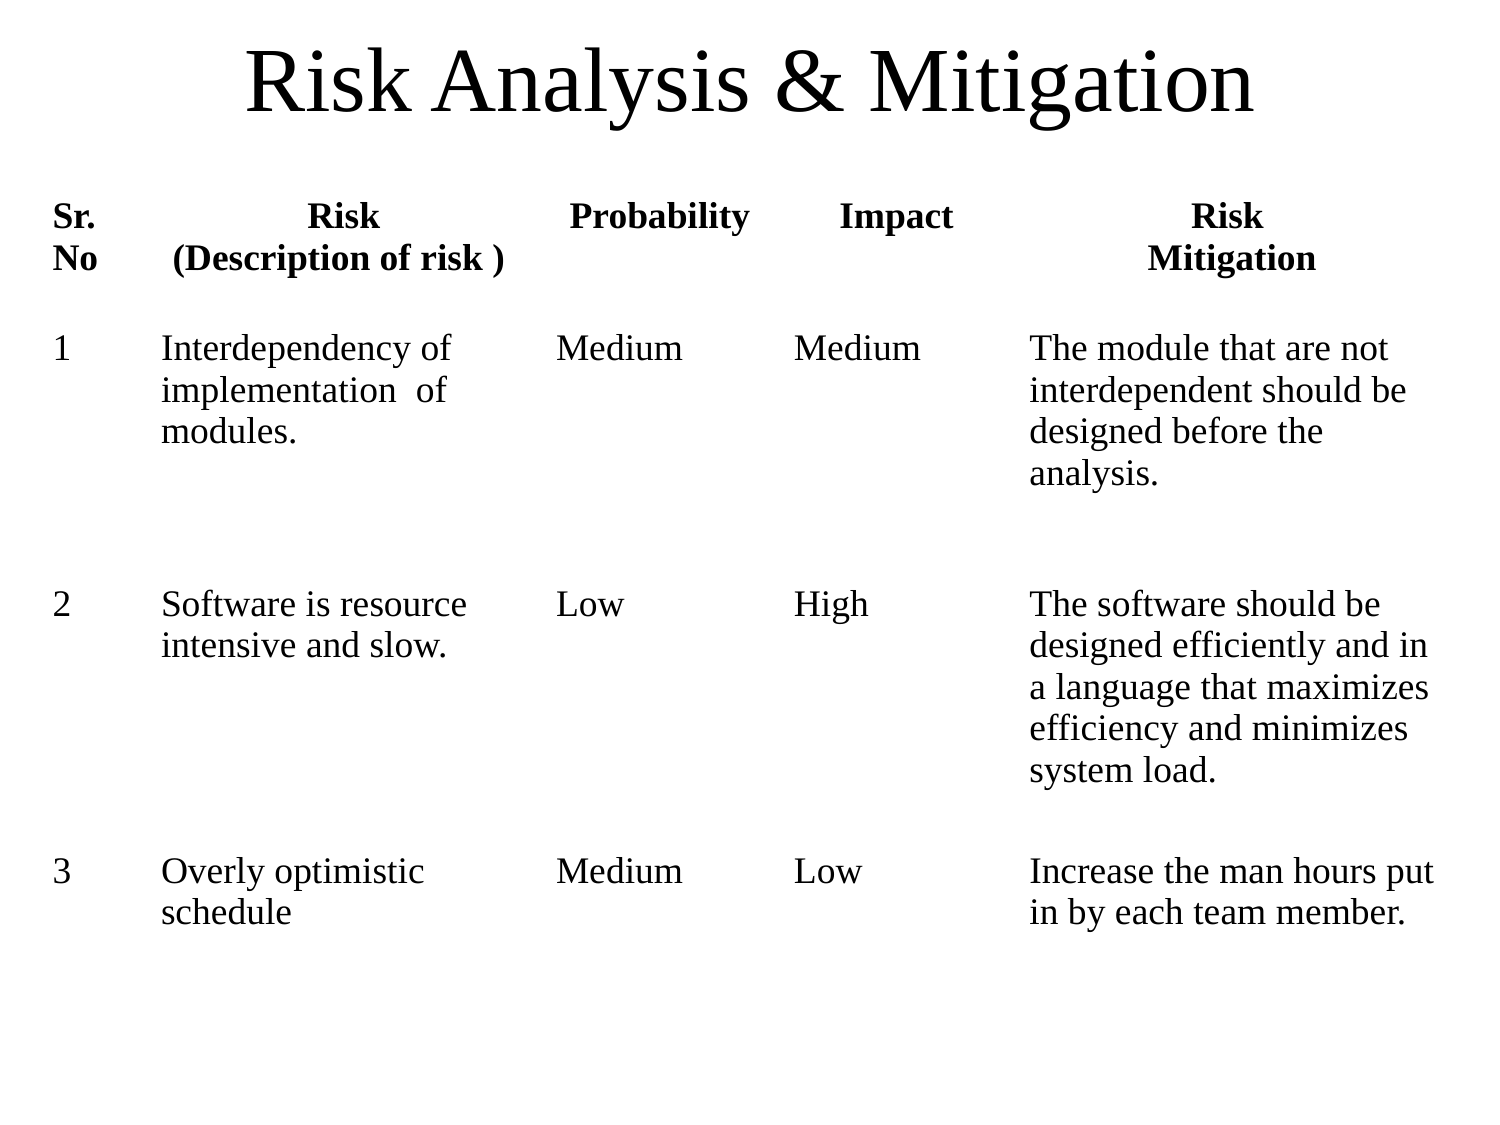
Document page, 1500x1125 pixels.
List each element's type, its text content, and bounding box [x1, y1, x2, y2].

table_cell 3 [38, 842, 146, 1075]
table_header Risk Mitigation [1014, 187, 1450, 320]
table_cell Software is resource intensive and slow. [146, 575, 541, 842]
table_cell The module that are not interdependent should be designed before the analysis. [1014, 320, 1450, 575]
table_cell High [779, 575, 1014, 842]
table_cell Interdependency of implementation of modules. [146, 320, 541, 575]
table_header Risk (Description of risk ) [146, 187, 541, 320]
table_cell 2 [38, 575, 146, 842]
table_cell Overly optimistic schedule [146, 842, 541, 1075]
table_header Probability [541, 187, 779, 320]
table_cell Medium [541, 842, 779, 1075]
table_cell The software should be designed efficiently and in a language that maximizes efficiency and minimizes system load. [1014, 575, 1450, 842]
table_header Sr. No [38, 187, 146, 320]
text_box Risk Analysis & Mitigation [87, 0, 1438, 150]
table_header Impact [779, 187, 1014, 320]
table_cell Low [779, 842, 1014, 1075]
table_cell 1 [38, 320, 146, 575]
table_cell Medium [779, 320, 1014, 575]
table_cell Low [541, 575, 779, 842]
table_cell Increase the man hours put in by each team member. [1014, 842, 1450, 1075]
table_cell Medium [541, 320, 779, 575]
